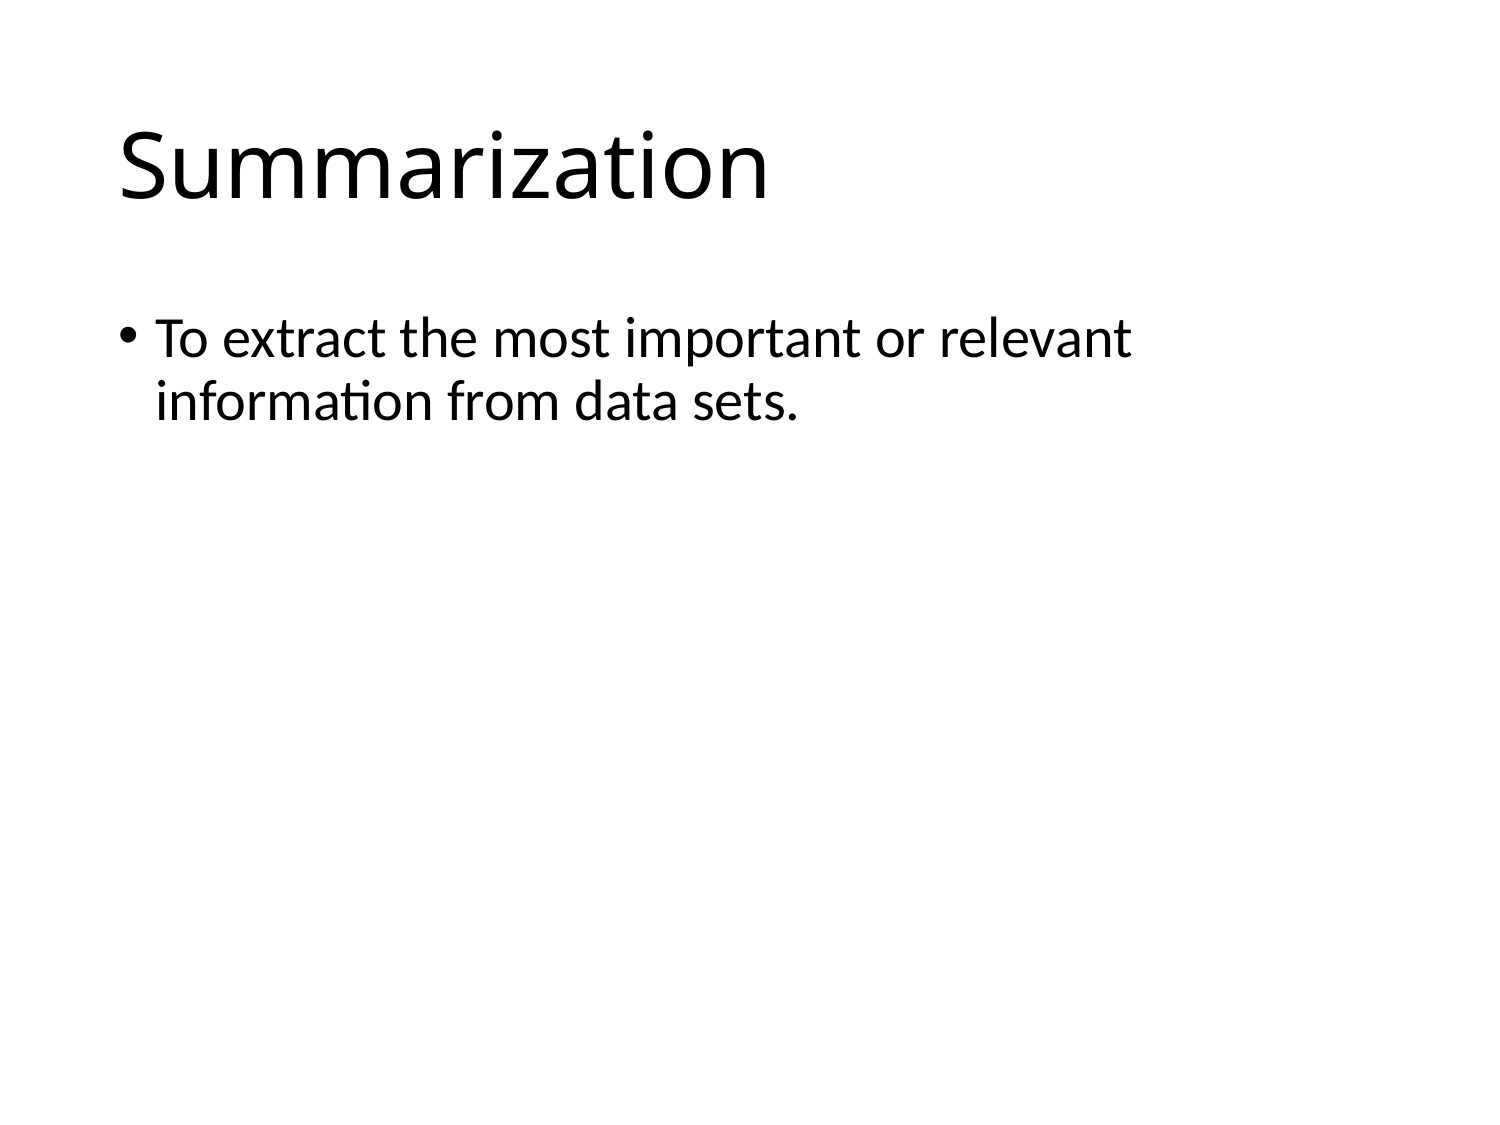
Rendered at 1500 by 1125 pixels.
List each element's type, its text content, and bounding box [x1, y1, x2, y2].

title Summarization [103, 59, 1397, 278]
list To extract the most important or relevant information from data sets. [103, 299, 1397, 1014]
